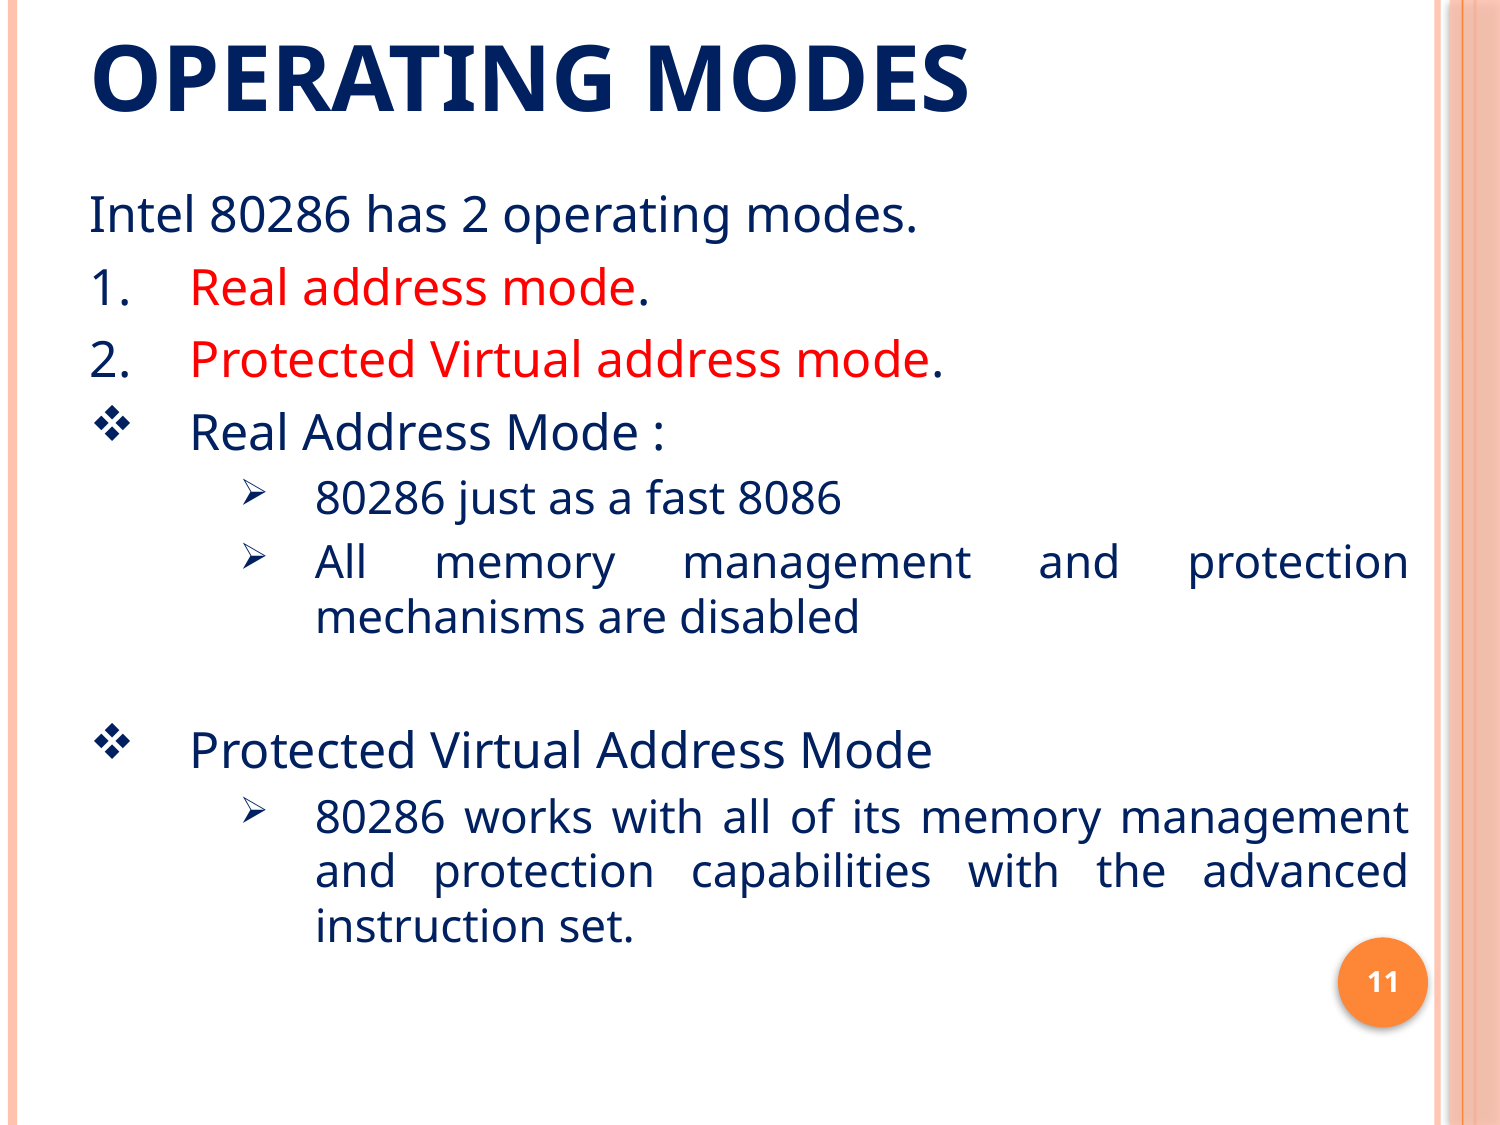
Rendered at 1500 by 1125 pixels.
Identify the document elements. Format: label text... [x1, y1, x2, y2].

title Operating Modes [75, 12, 1425, 138]
slide_number 11 [1333, 940, 1434, 1027]
list Intel 80286 has 2 operating modes. Real address mode. Protected Virtual address mode. Real Address Mode : 80286 just as a fast 8086 All memory management and protection mechanisms are disabled Protected Virtual Address Mode 80286 works with all of its memory management and protection capabilities with the advanced instruction set. [75, 174, 1425, 1055]
